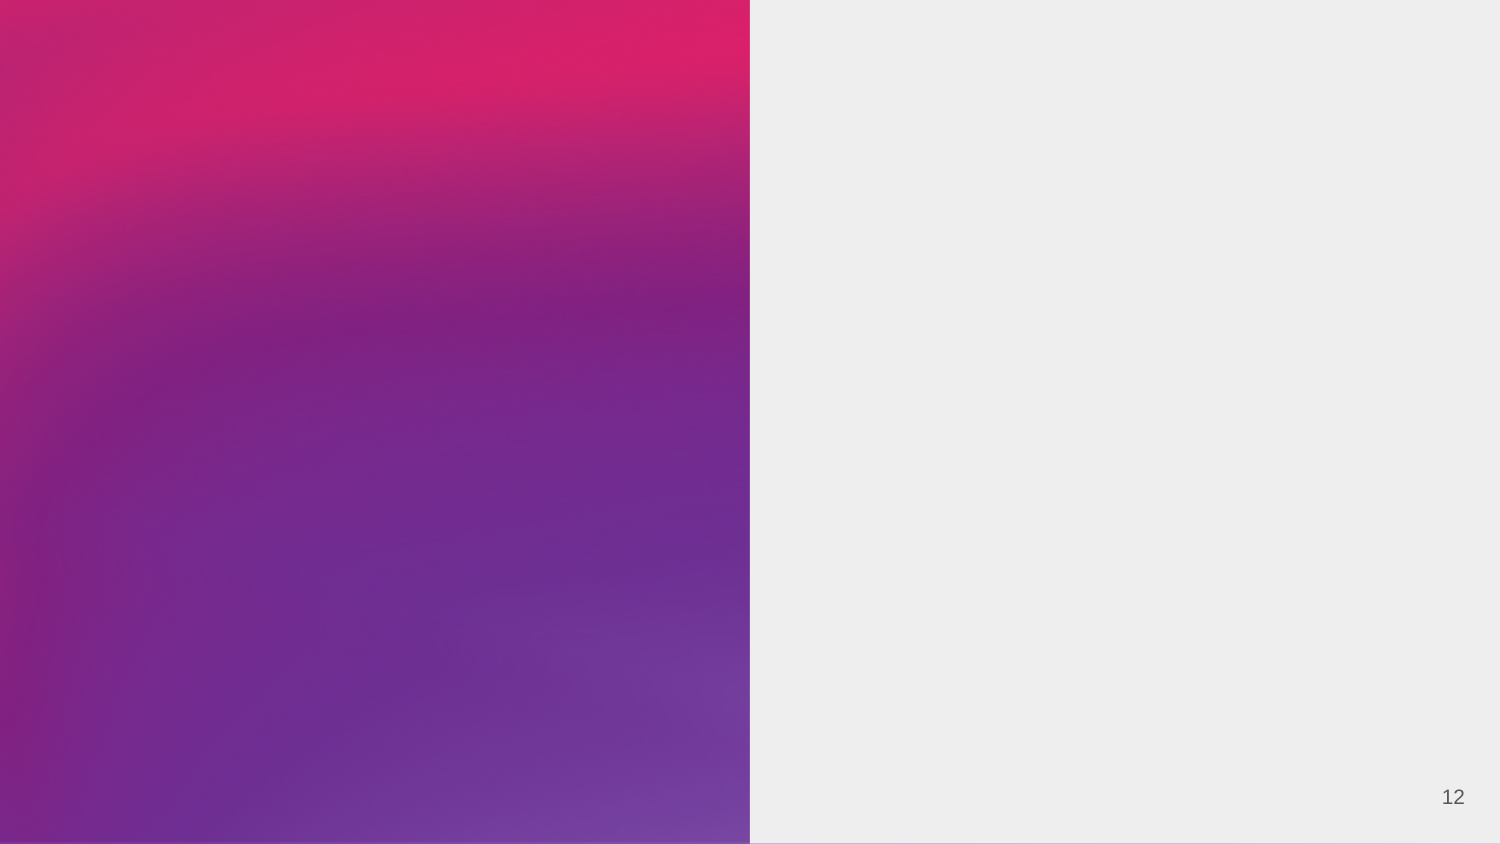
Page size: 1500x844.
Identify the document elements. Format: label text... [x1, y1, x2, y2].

slide_number ‹#› [1389, 764, 1480, 830]
picture [0, 0, 749, 844]
